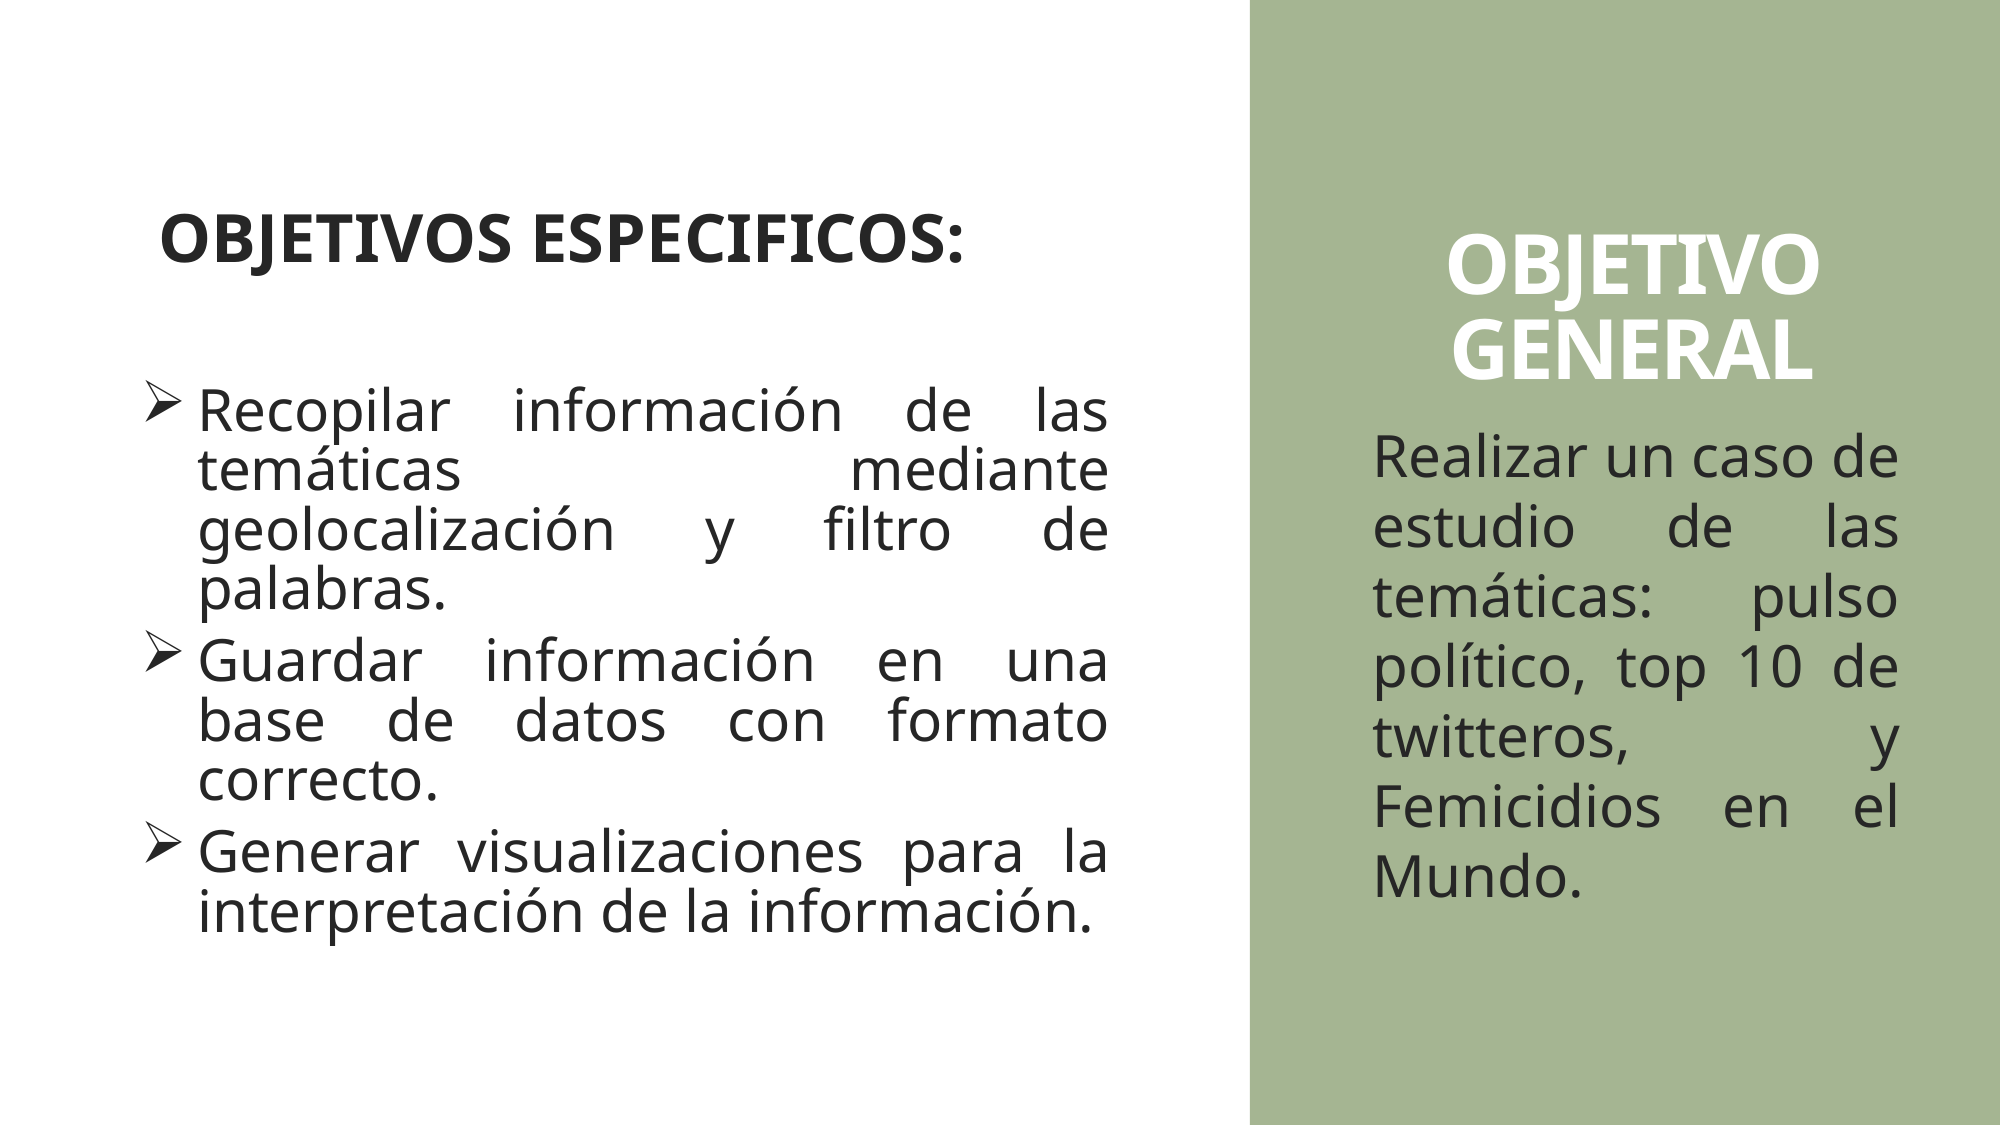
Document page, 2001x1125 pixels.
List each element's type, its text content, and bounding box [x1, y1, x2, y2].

list Realizar un caso de estudio de las temáticas: pulso político, top 10 de twitteros, y Femicidios en el Mundo. [1357, 412, 1916, 925]
title OBJETIVO GENERAL [1355, 88, 1911, 404]
list OBJETIVOS ESPECIFICOS: Recopilar información de las temáticas mediante geolocalización y filtro de palabras. Guardar información en una base de datos con formato correcto. Generar visualizaciones para la interpretación de la información. [125, 200, 1125, 951]
